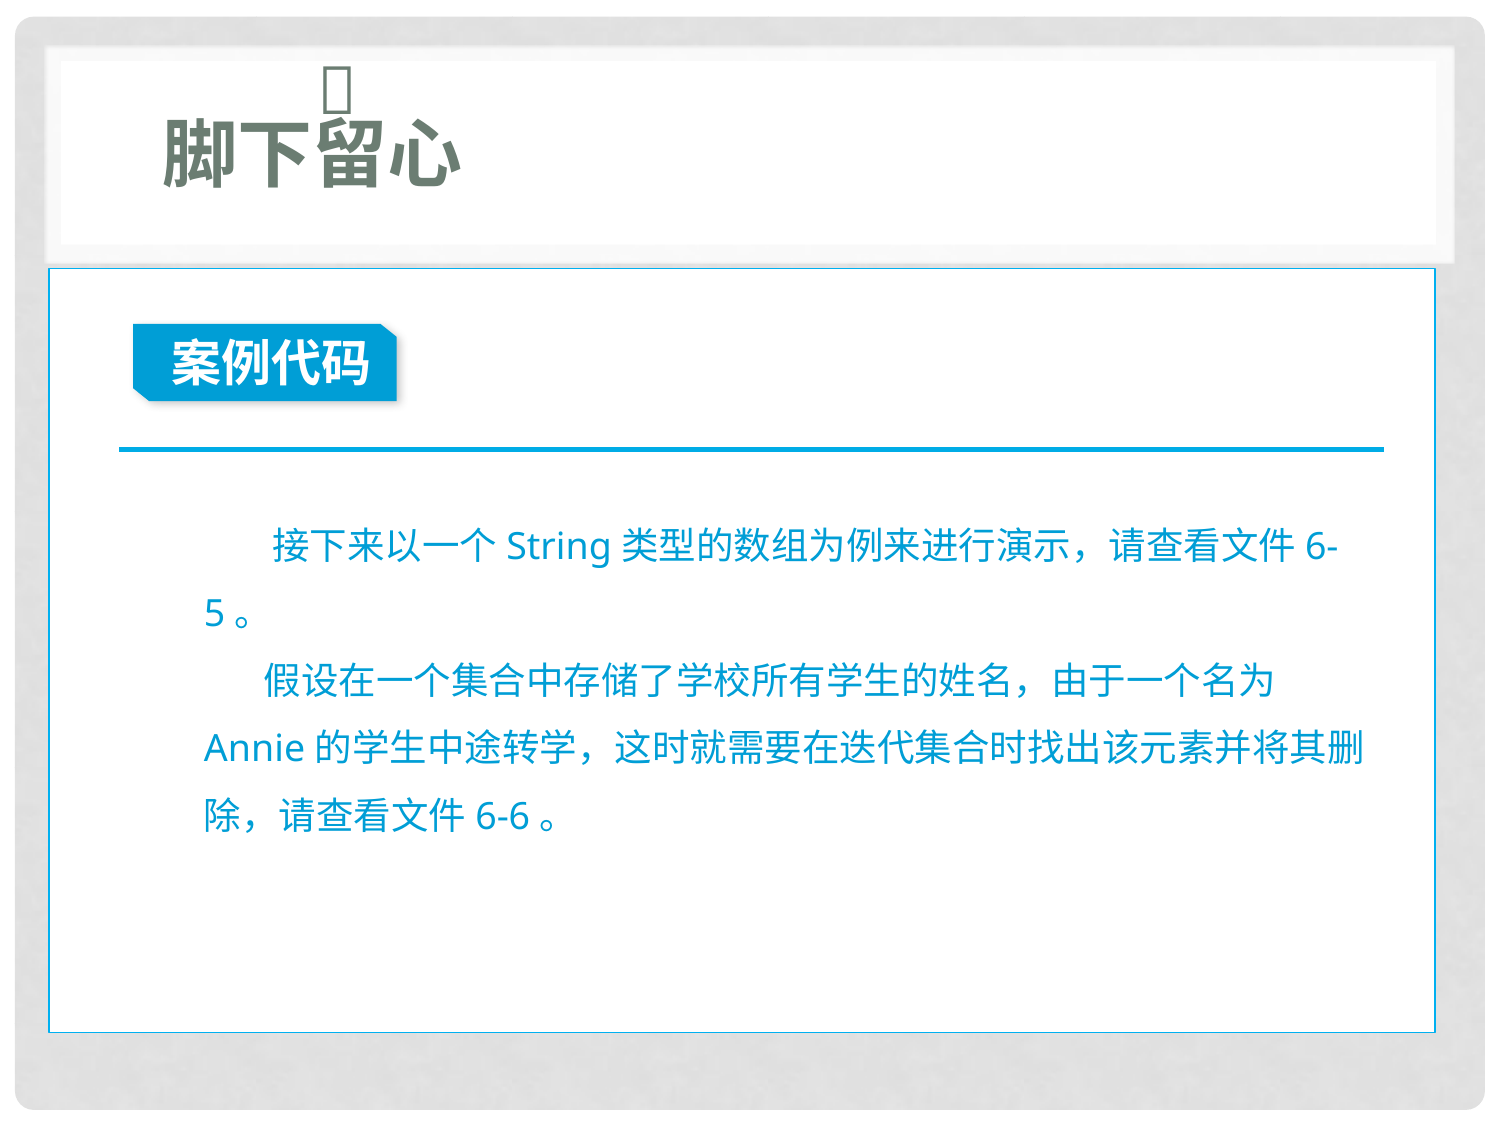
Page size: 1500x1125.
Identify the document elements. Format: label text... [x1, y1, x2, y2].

text_box 案例代码 [133, 323, 397, 402]
text_box 脚下留心 [61, 88, 1366, 214]
text_box 接下来以一个String类型的数组为例来进行演示，请查看文件6-5。 假设在一个集合中存储了学校所有学生的姓名，由于一个名为Annie的学生中途转学，这时就需要在迭代集合时找出该元素并将其删除，请查看文件6-6。 [132, 491, 1384, 844]
text_box [47, 267, 1437, 1035]
text_box  [303, 40, 373, 136]
